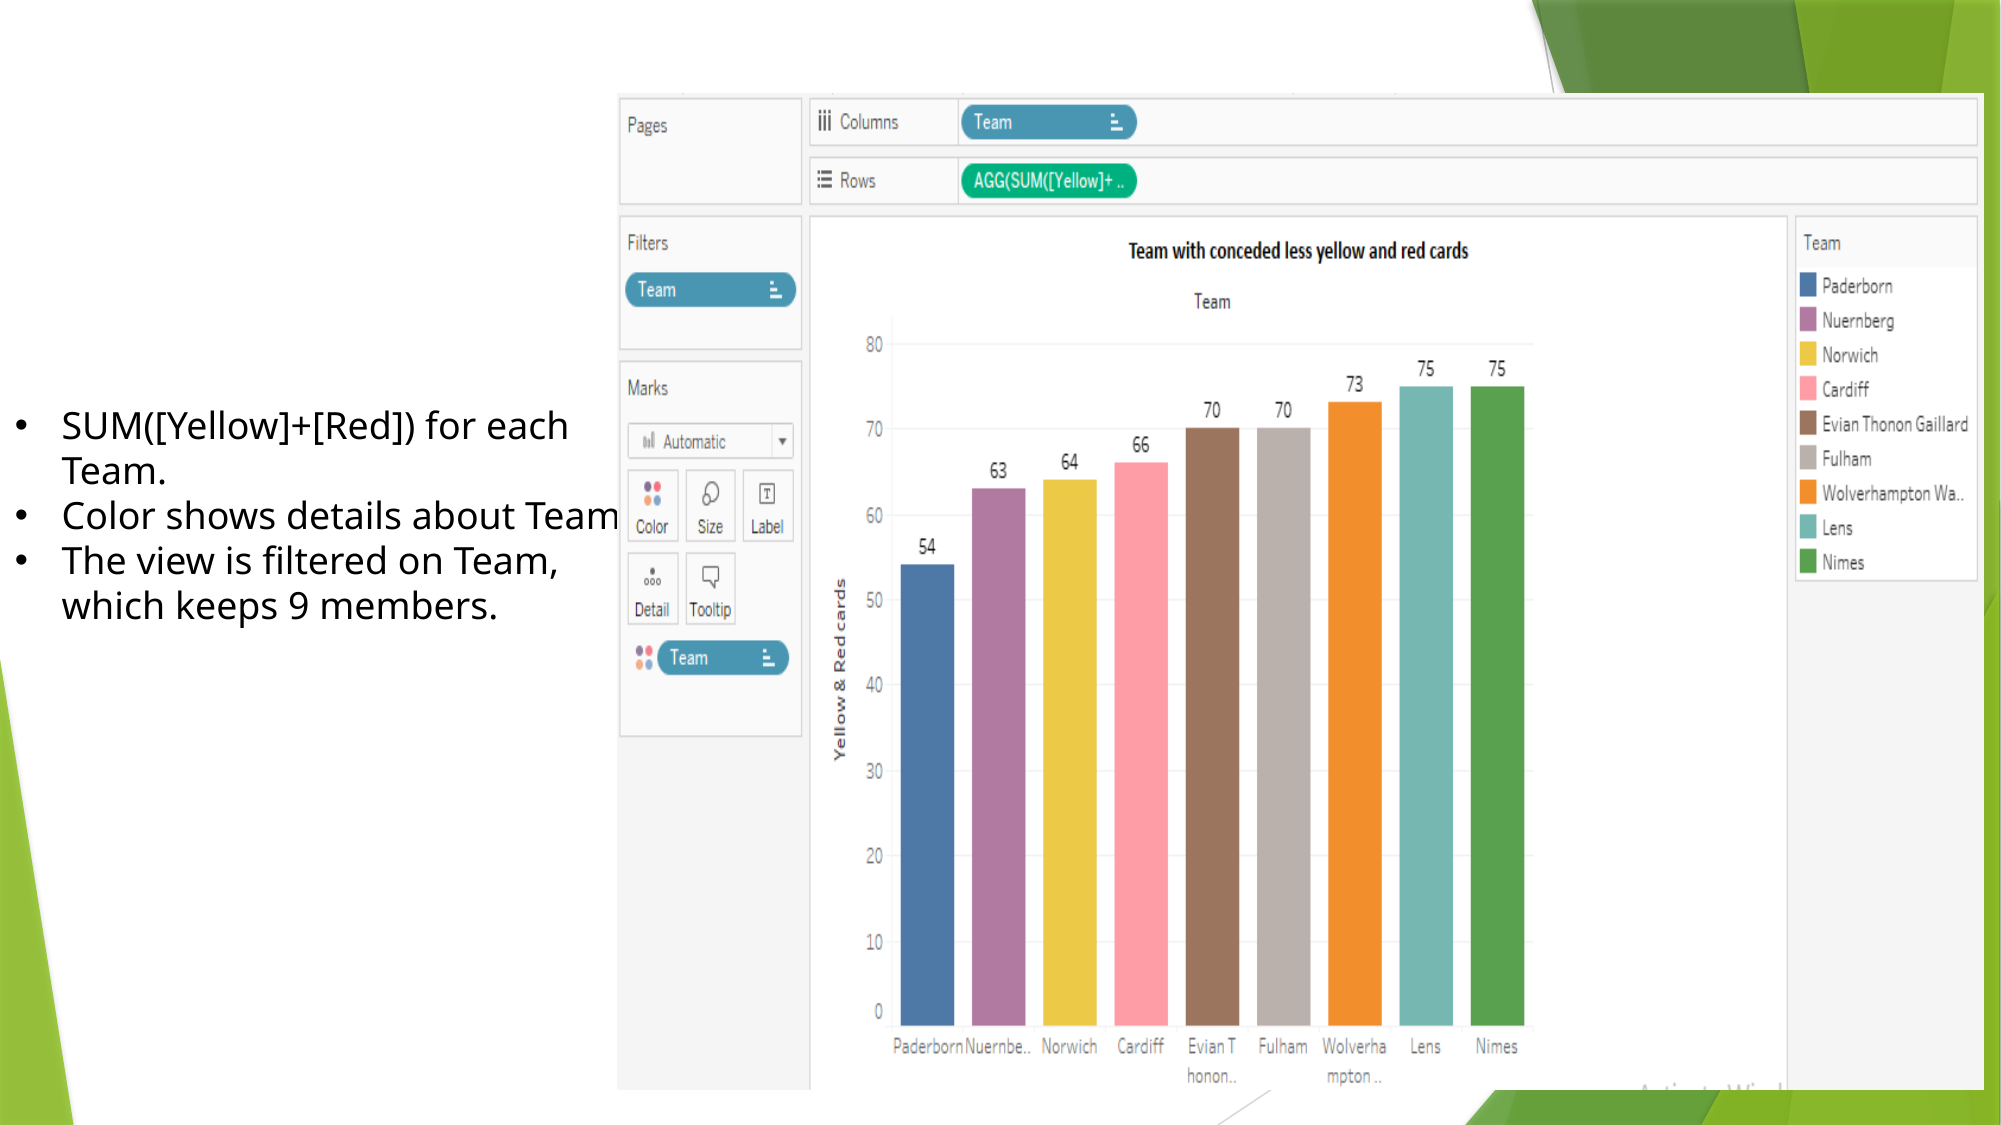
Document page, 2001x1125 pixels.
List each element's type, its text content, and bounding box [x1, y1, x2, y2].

picture [617, 92, 1984, 1091]
text_box SUM([Yellow]+[Red]) for each Team. Color shows details about Team. The view is filtered on Team, which keeps 9 members. [0, 394, 612, 635]
